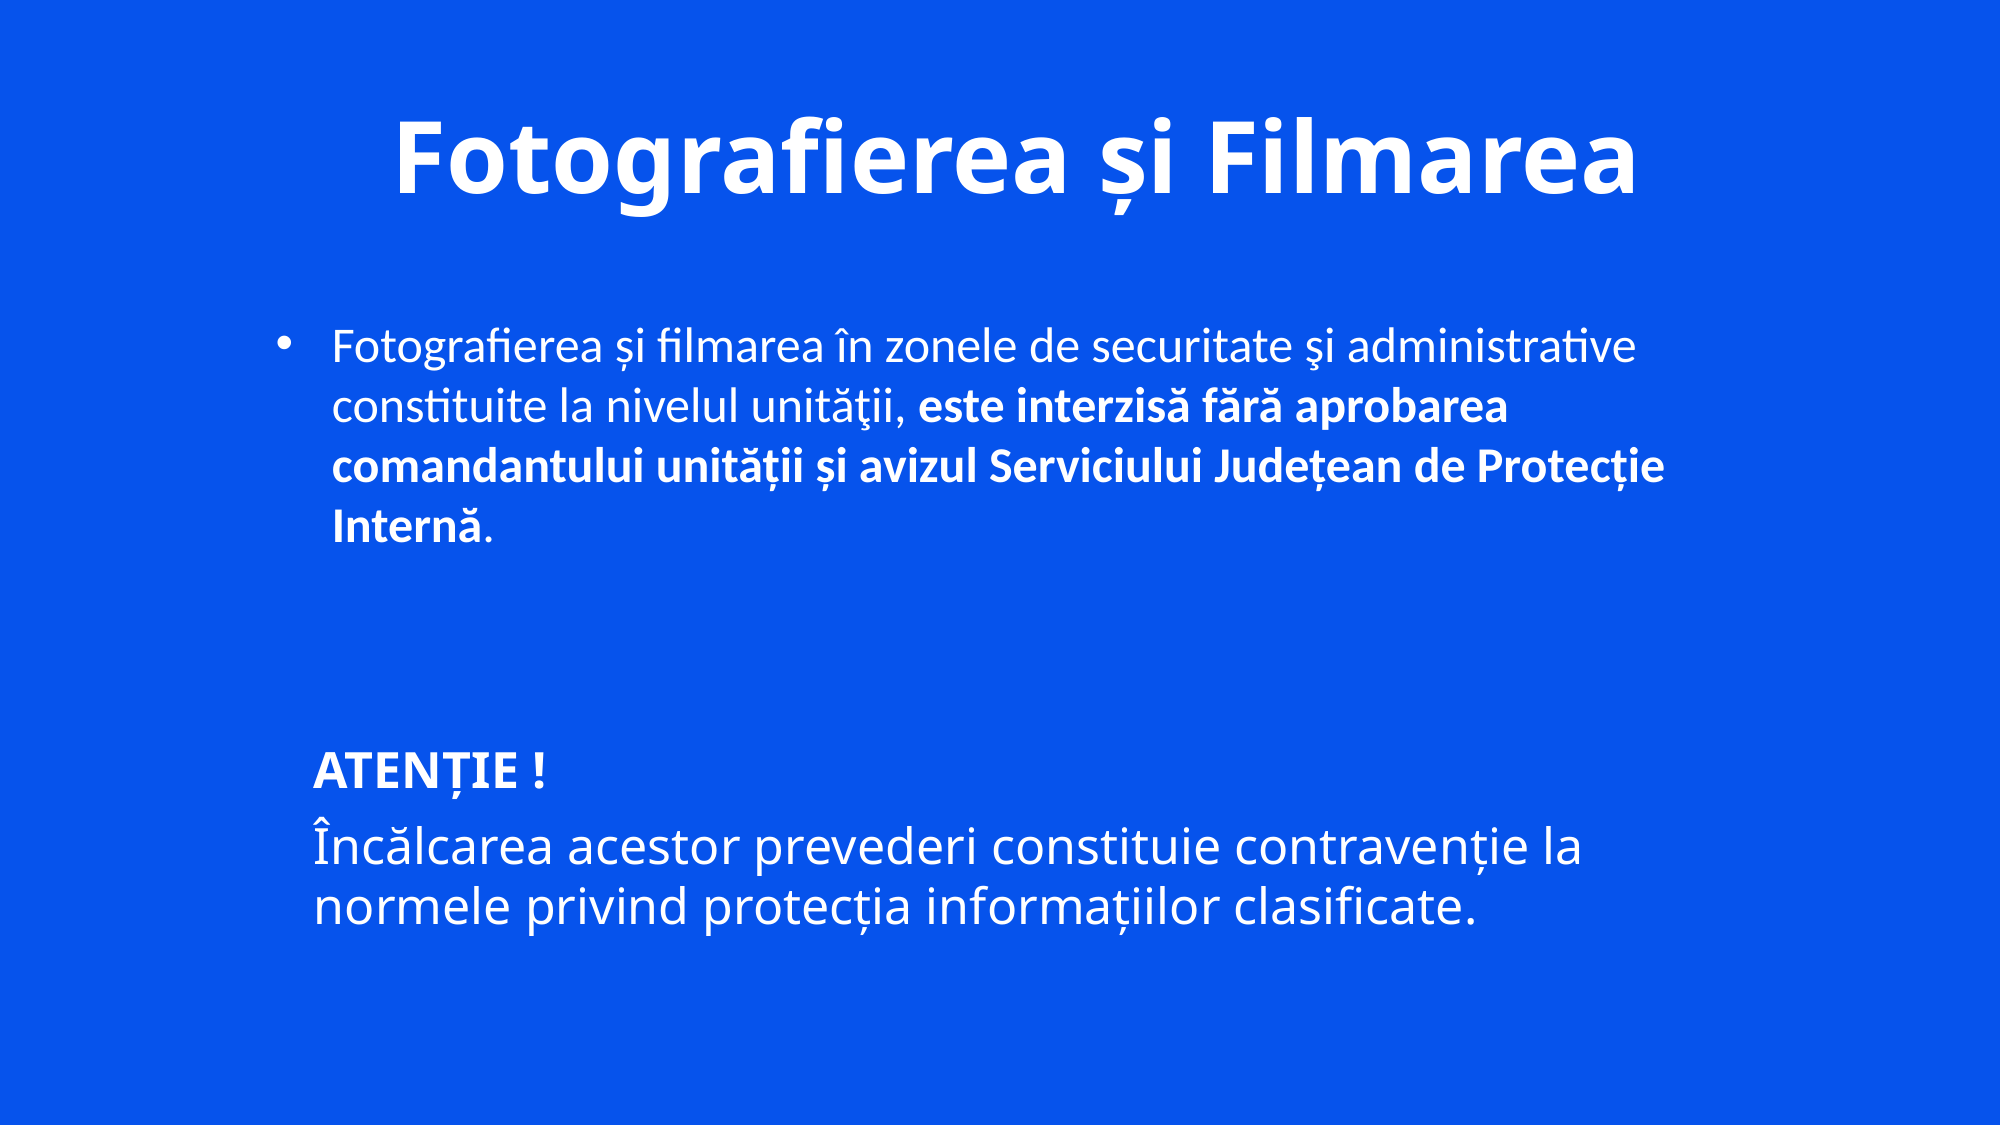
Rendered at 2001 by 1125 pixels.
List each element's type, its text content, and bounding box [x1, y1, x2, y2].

text_box Fotografierea și Filmarea [261, 86, 1774, 222]
text_box Fotografierea și filmarea în zonele de securitate şi administrative constituite la nivelul unităţii, este interzisă fără aprobarea comandantului unității și avizul Serviciului Județean de Protecție Internă. [260, 304, 1751, 560]
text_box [299, 731, 1736, 944]
